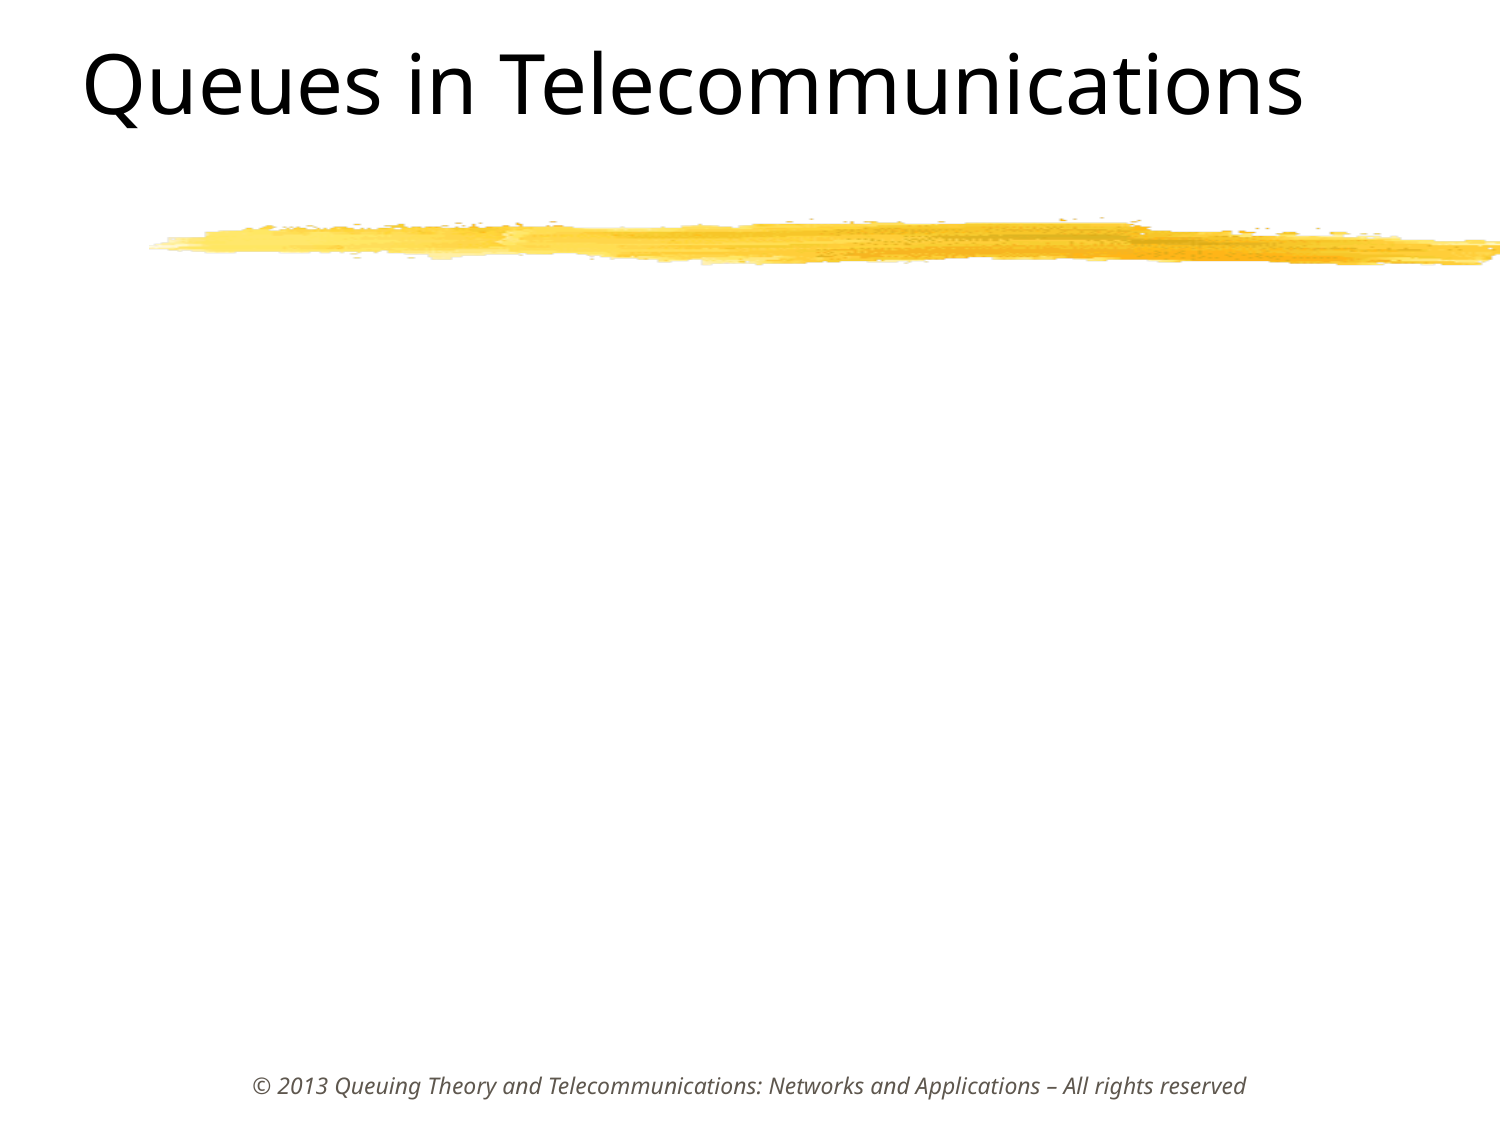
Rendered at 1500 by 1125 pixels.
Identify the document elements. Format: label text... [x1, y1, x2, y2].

footer © 2013 Queuing Theory and Telecommunications: Networks and Applications – All rights reserved [174, 1021, 1326, 1107]
title Queues in Telecommunications [66, 23, 1438, 212]
picture [149, 212, 1500, 276]
